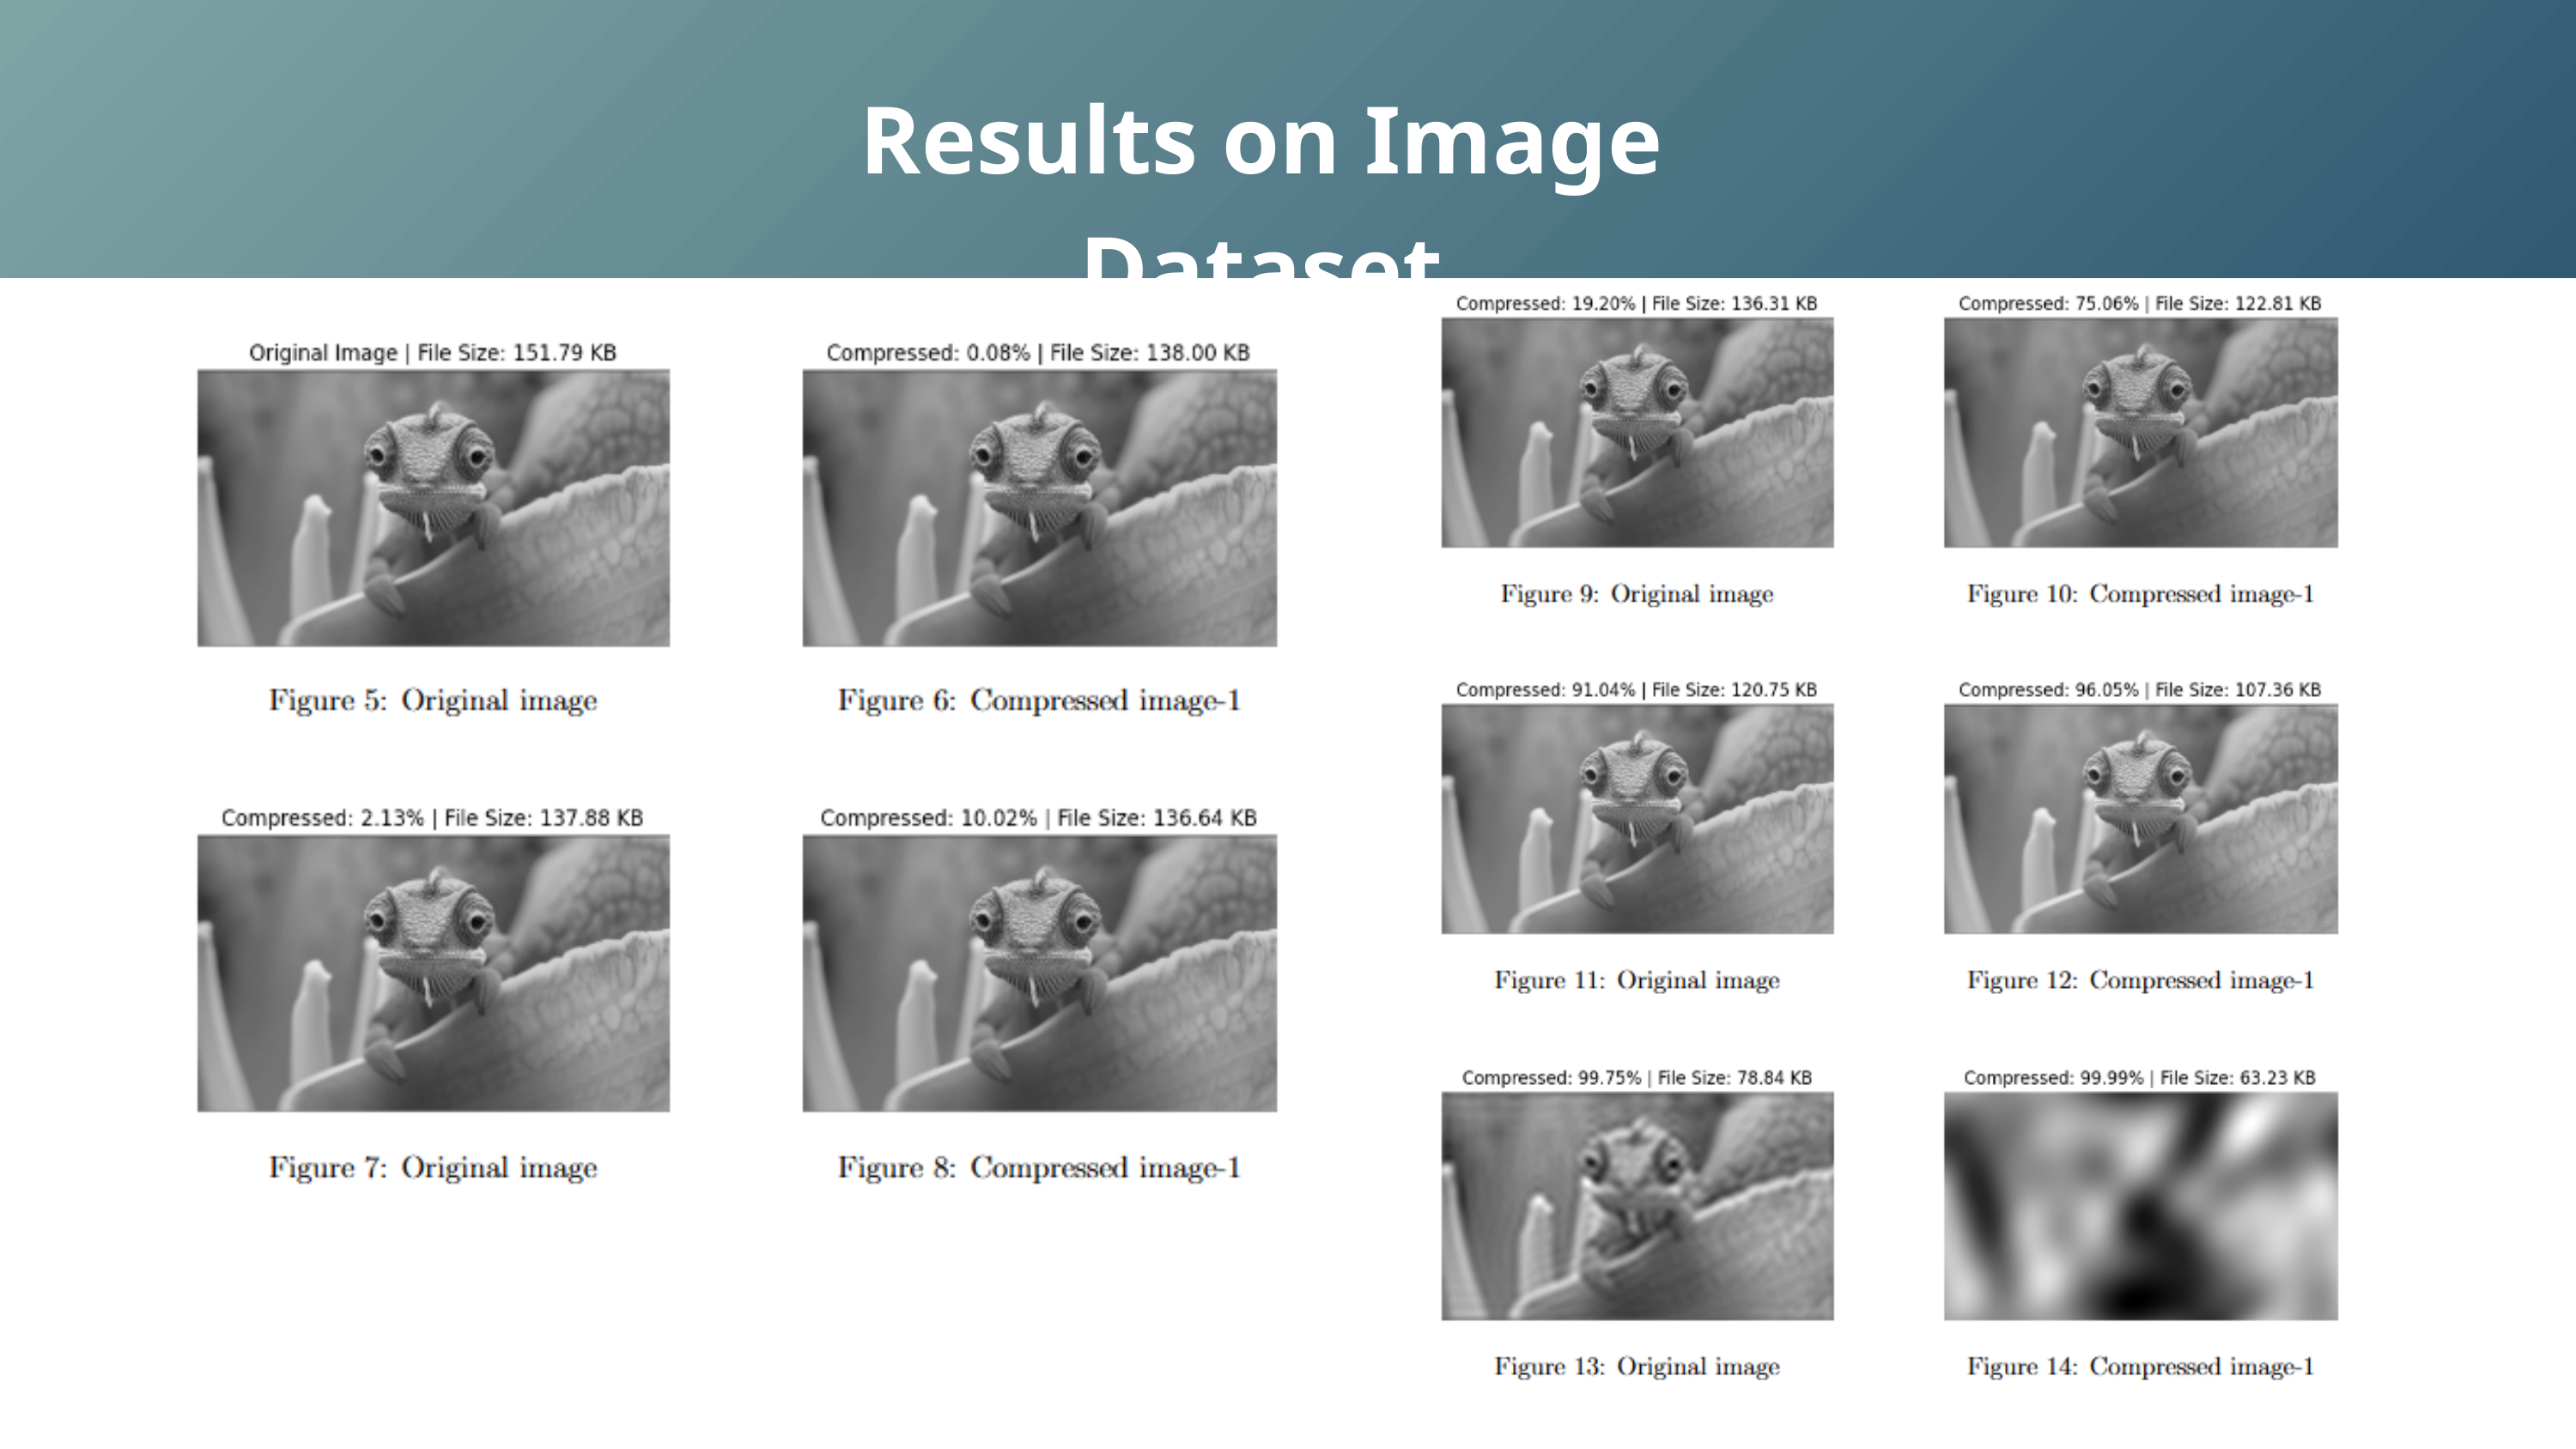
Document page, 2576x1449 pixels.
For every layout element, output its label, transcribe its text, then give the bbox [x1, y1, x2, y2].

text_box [0, 0, 2576, 278]
text_box [171, 330, 1309, 1233]
text_box Results on Image Dataset [687, 288, 1836, 323]
text_box [1418, 288, 2354, 1382]
